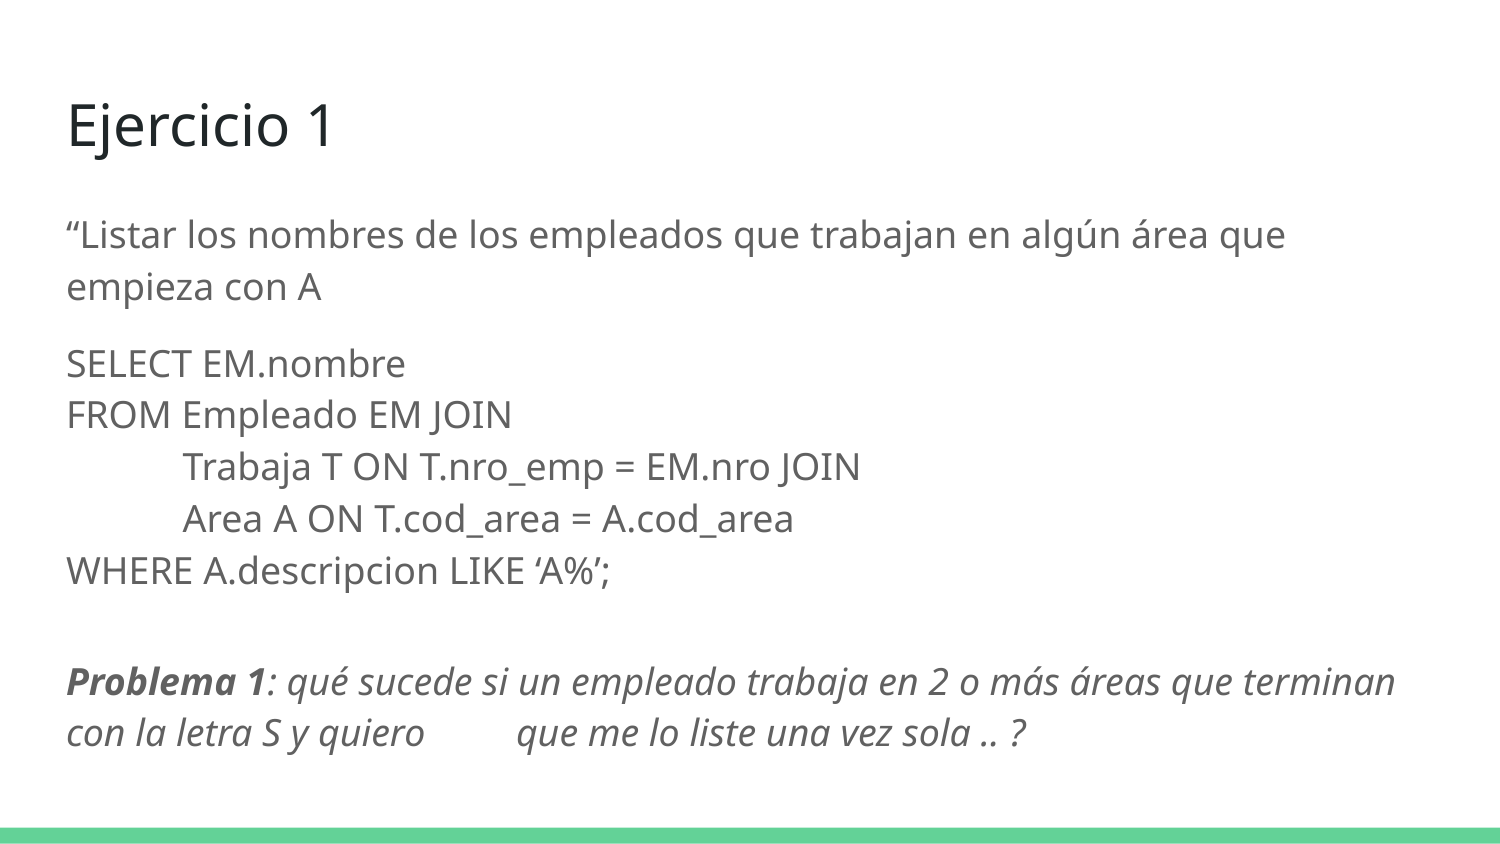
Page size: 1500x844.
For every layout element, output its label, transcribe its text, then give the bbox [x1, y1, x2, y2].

list SELECT EM.nombre FROM Empleado EM JOIN Trabaja T ON T.nro_emp = EM.nro JOIN Area A ON T.cod_area = A.cod_area WHERE A.descripcion LIKE ‘A%’; [51, 318, 1449, 452]
list “Listar los nombres de los empleados que trabajan en algún área que empieza con A [51, 189, 1449, 272]
title Ejercicio 1 [51, 72, 1449, 167]
list Problema 1: qué sucede si un empleado trabaja en 2 o más áreas que terminan con la letra S y quiero que me lo liste una vez sola .. ? [51, 635, 1449, 719]
